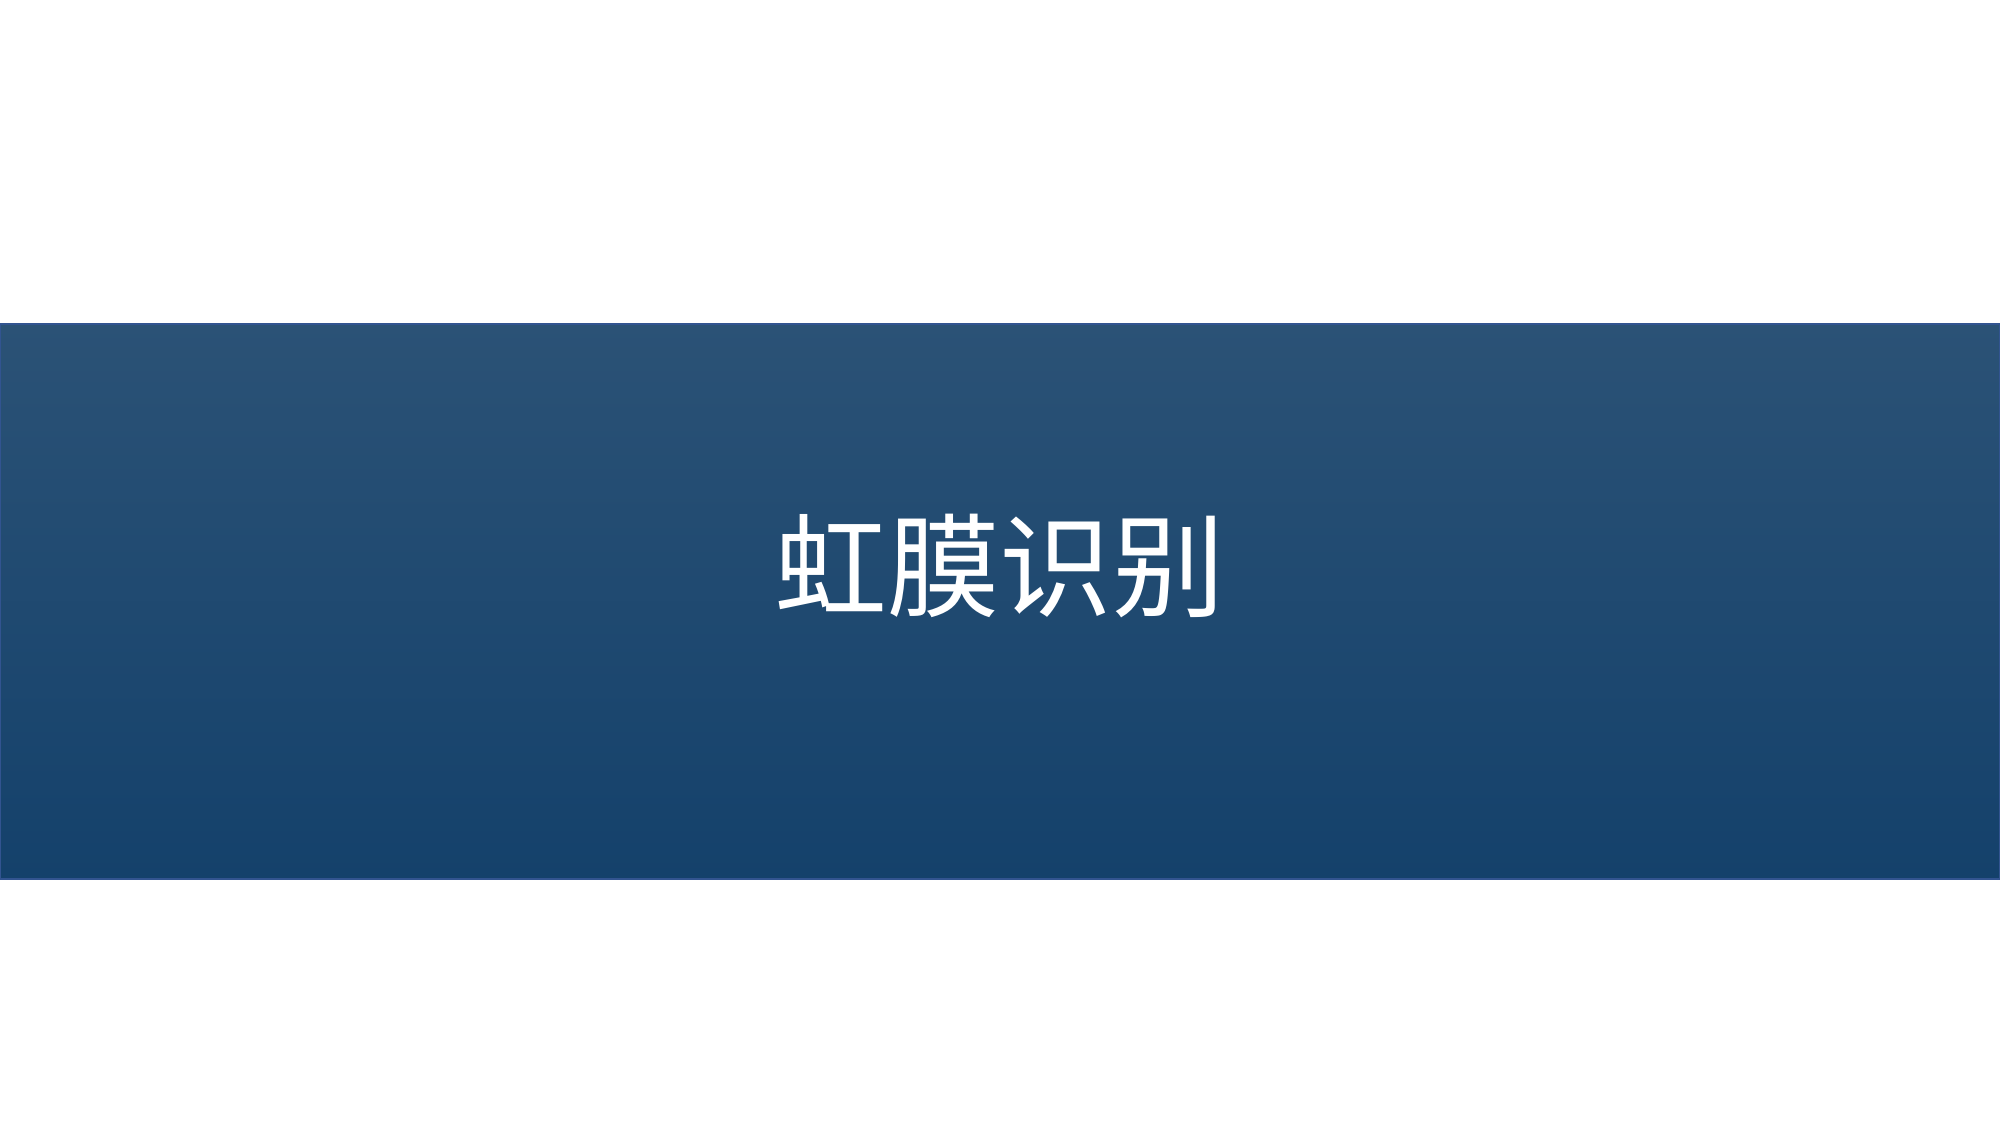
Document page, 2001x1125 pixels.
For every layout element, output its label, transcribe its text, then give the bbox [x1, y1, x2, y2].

text_box [0, 323, 2000, 880]
title 虹膜识别 [157, 486, 1843, 639]
